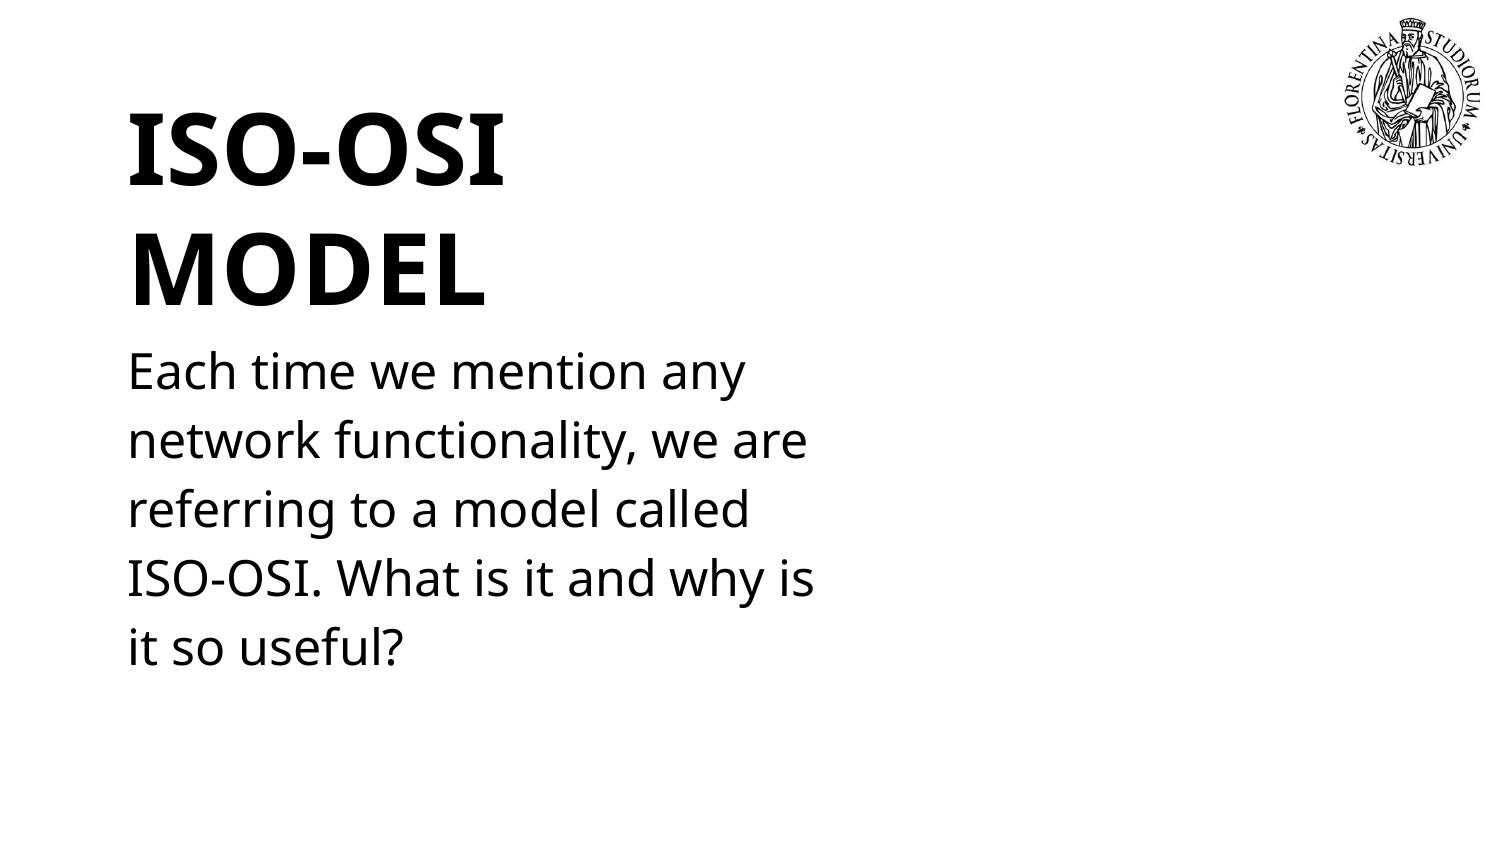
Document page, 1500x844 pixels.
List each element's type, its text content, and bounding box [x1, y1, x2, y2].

title ISO-OSI MODEL [112, 150, 840, 315]
subtitle Each time we mention any network functionality, we are referring to a model called ISO-OSI. What is it and why is it so useful? [112, 315, 840, 445]
picture [1338, 11, 1485, 169]
